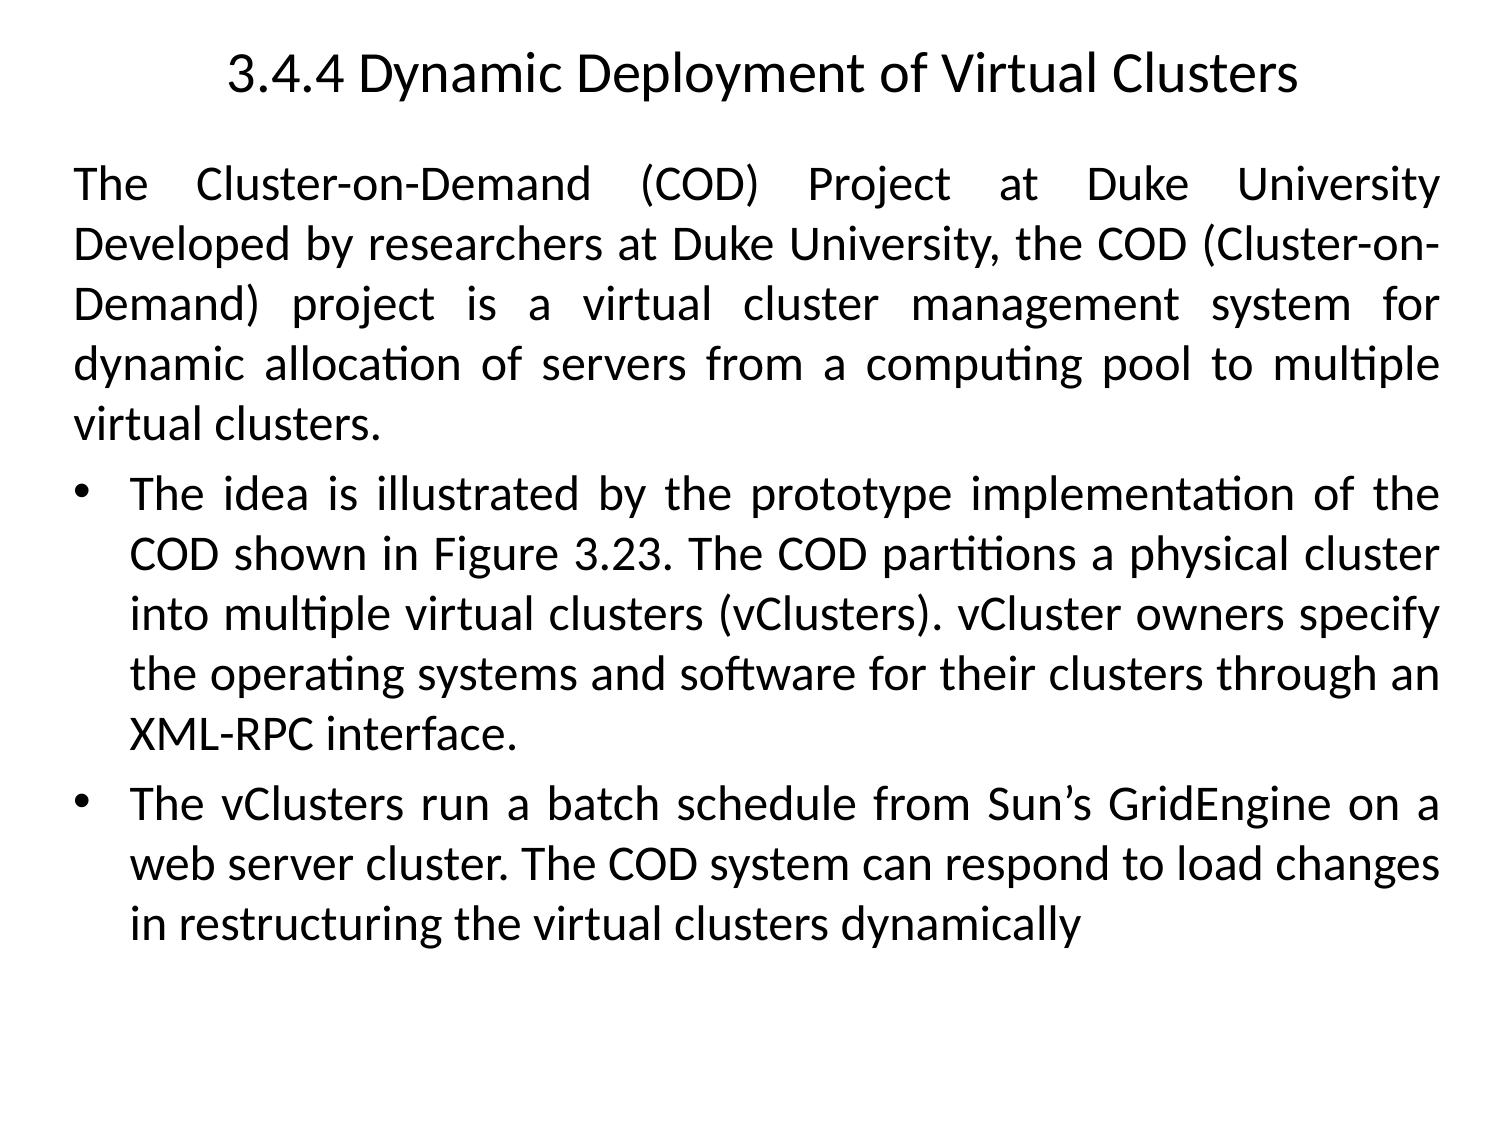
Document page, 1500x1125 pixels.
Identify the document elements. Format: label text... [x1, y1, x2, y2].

list The Cluster-on-Demand (COD) Project at Duke University Developed by researchers at Duke University, the COD (Cluster-on-Demand) project is a virtual cluster management system for dynamic allocation of servers from a computing pool to multiple virtual clusters. The idea is illustrated by the prototype implementation of the COD shown in Figure 3.23. The COD partitions a physical cluster into multiple virtual clusters (vClusters). vCluster owners specify the operating systems and software for their clusters through an XML-RPC interface. The vClusters run a batch schedule from Sun’s GridEngine on a web server cluster. The COD system can respond to load changes in restructuring the virtual clusters dynamically [43, 142, 1457, 1043]
title 3.4.4 Dynamic Deployment of Virtual Clusters [0, 3, 1500, 136]
